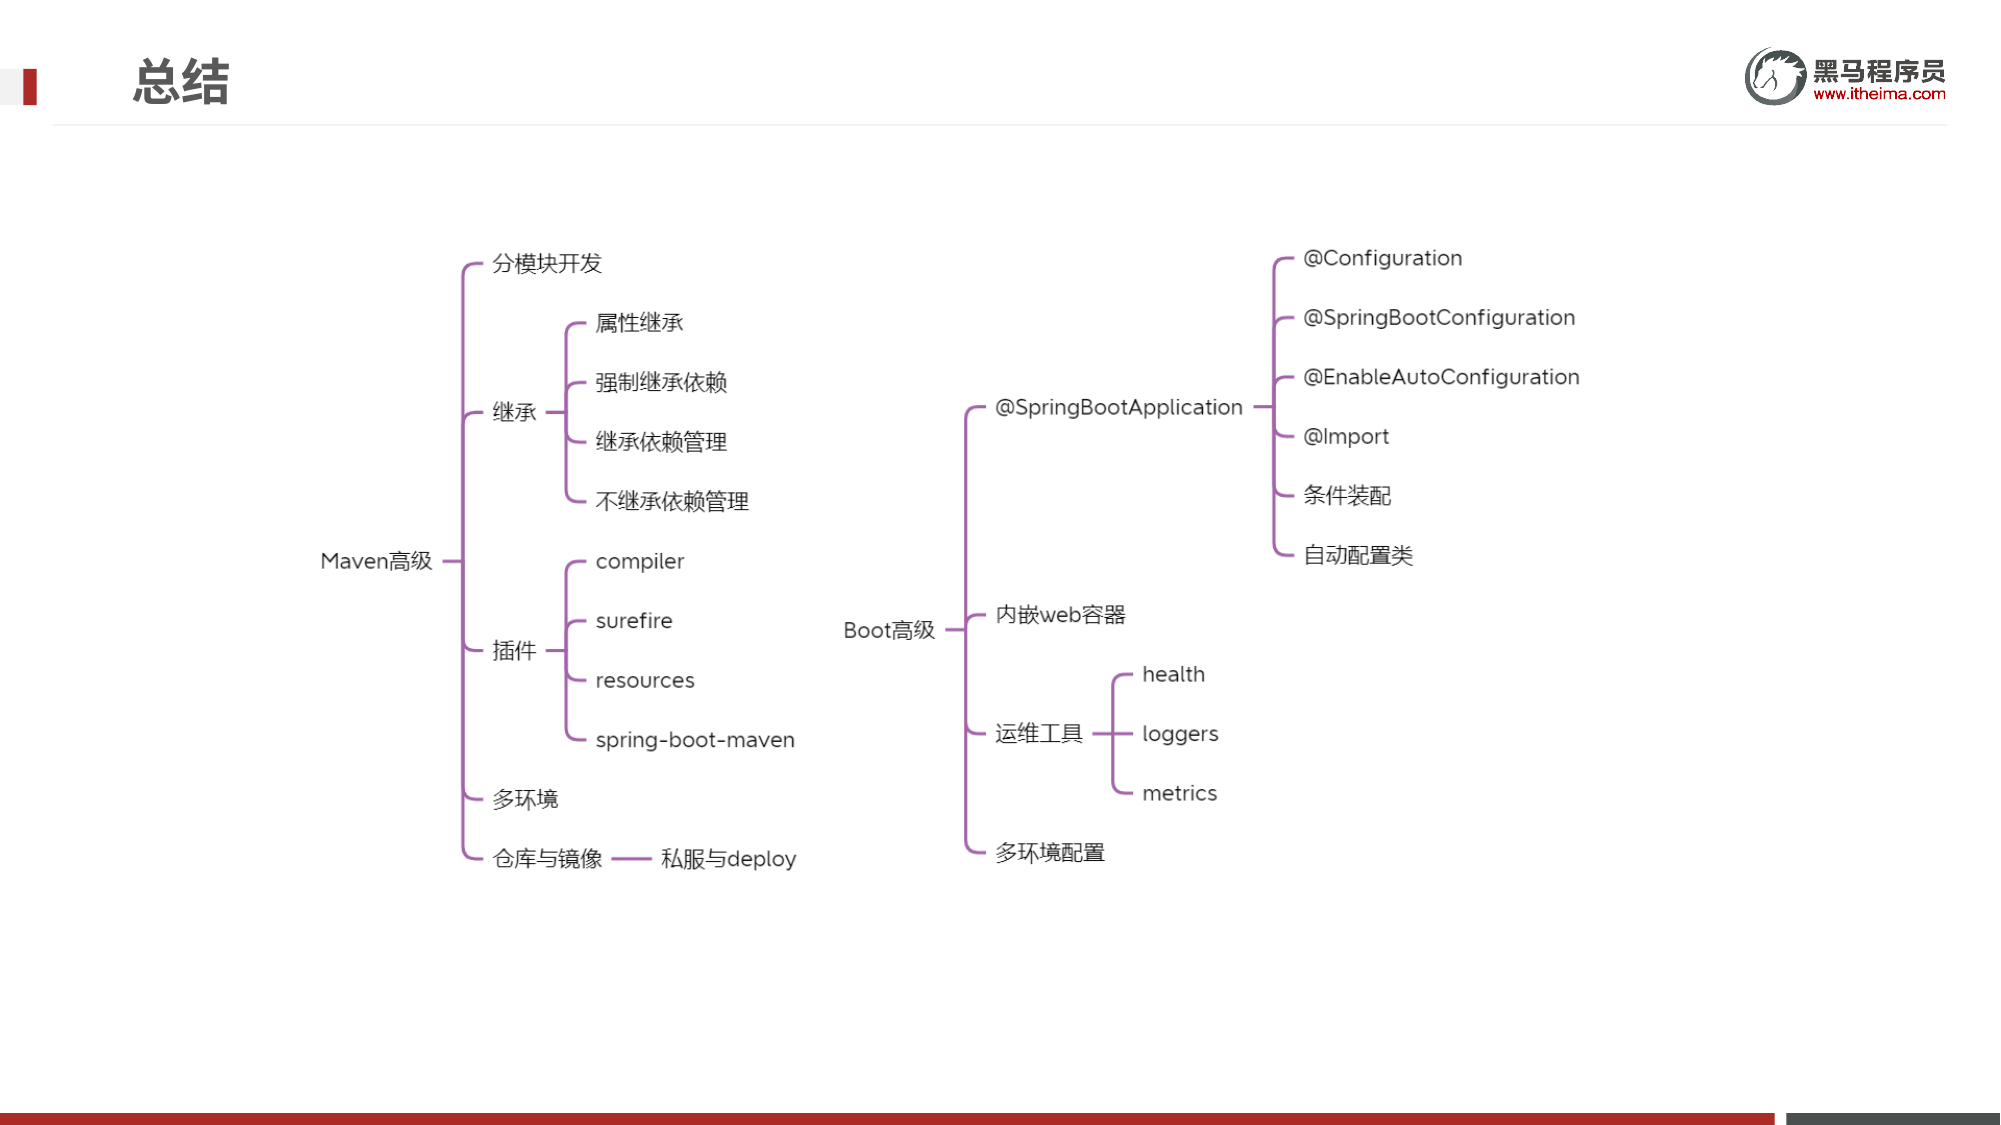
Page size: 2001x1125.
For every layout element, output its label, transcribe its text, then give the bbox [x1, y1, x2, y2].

picture [838, 231, 1591, 884]
picture [1744, 46, 1946, 106]
title 总结 [116, 38, 1556, 124]
picture [315, 247, 837, 884]
